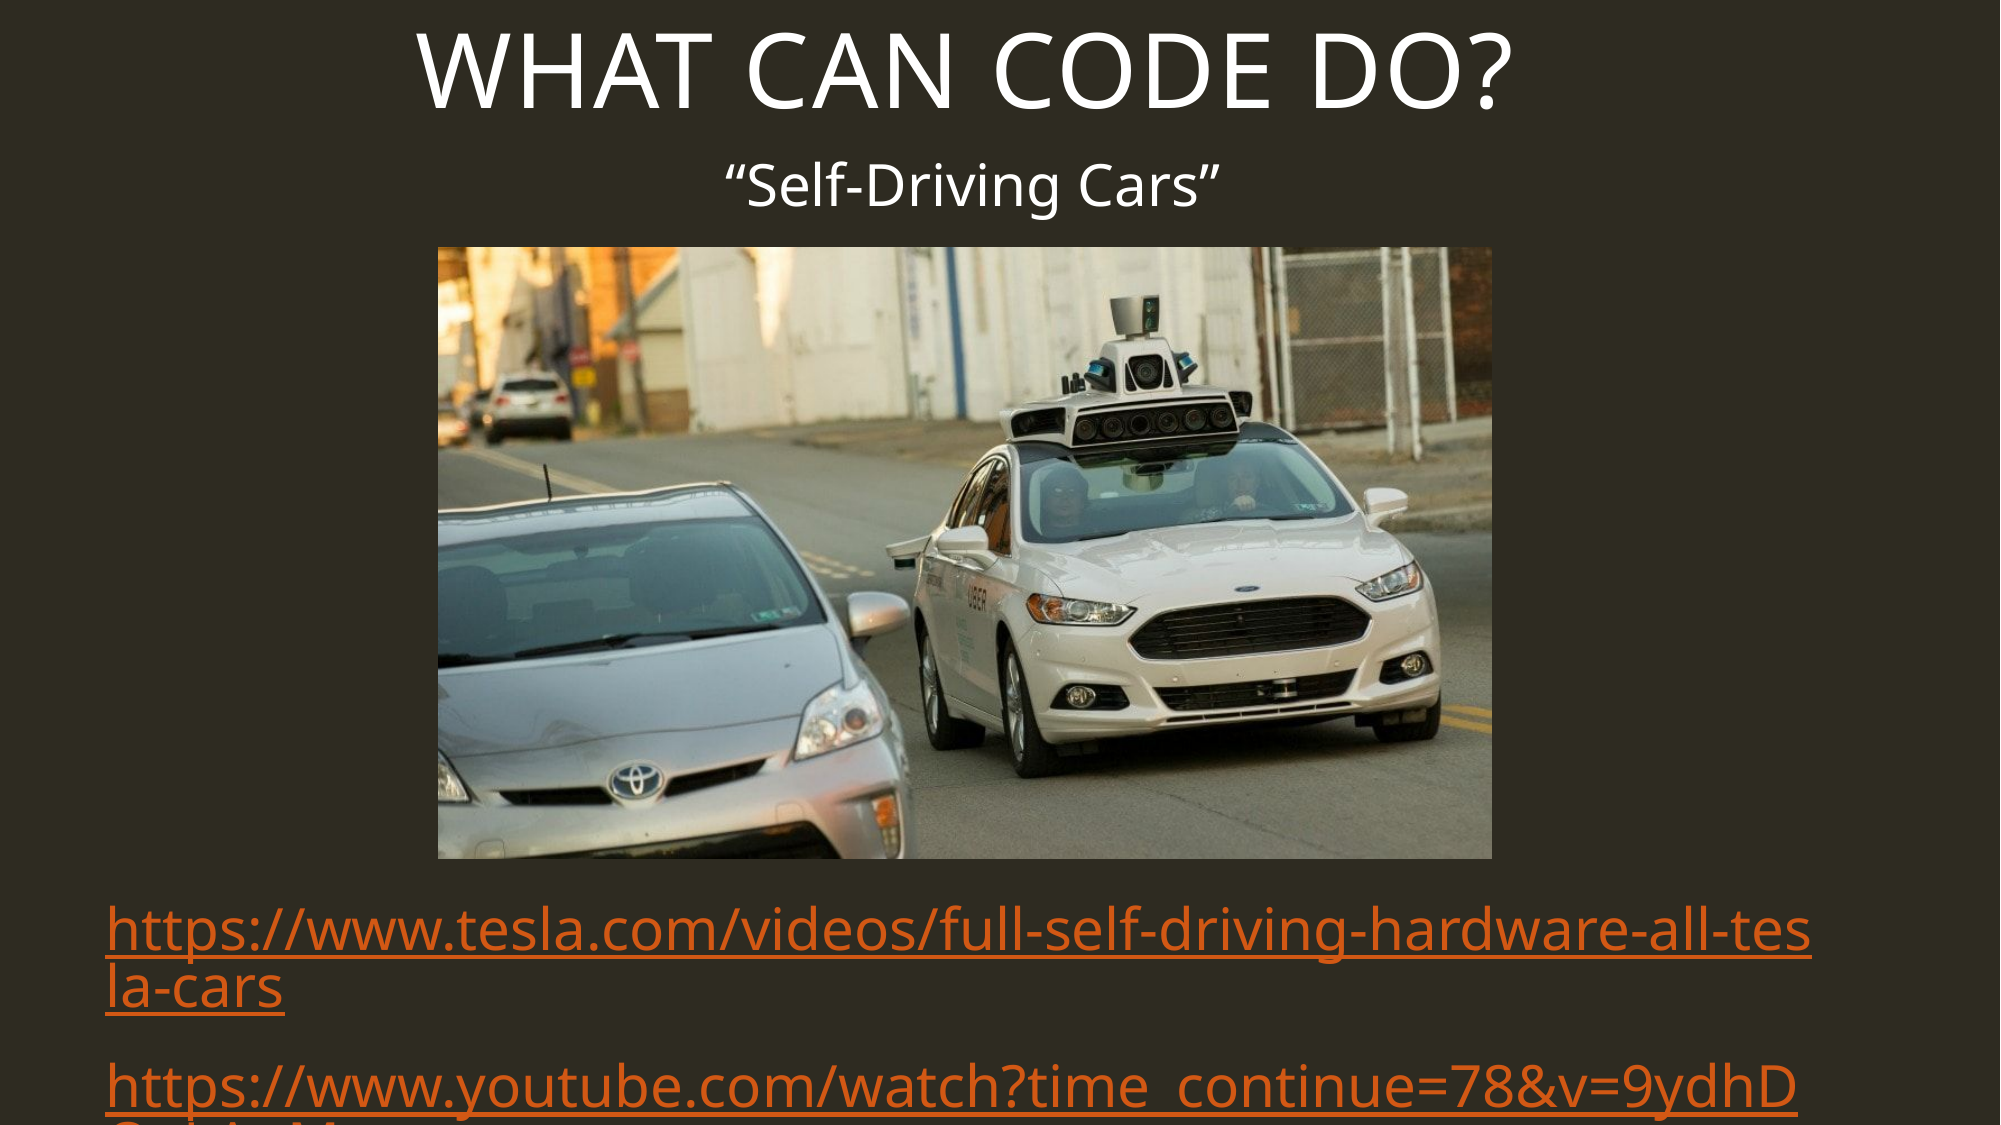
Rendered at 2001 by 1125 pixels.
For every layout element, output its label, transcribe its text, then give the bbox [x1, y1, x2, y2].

picture [438, 246, 1493, 859]
title WHAT CAN CODE DO? [168, 0, 1763, 149]
text_box “Self-Driving Cars” https://www.tesla.com/videos/full-self-driving-hardware-all-tesla-cars https://www.youtube.com/watch?time_continue=78&v=9ydhDQaLAqM [97, 149, 1833, 1054]
